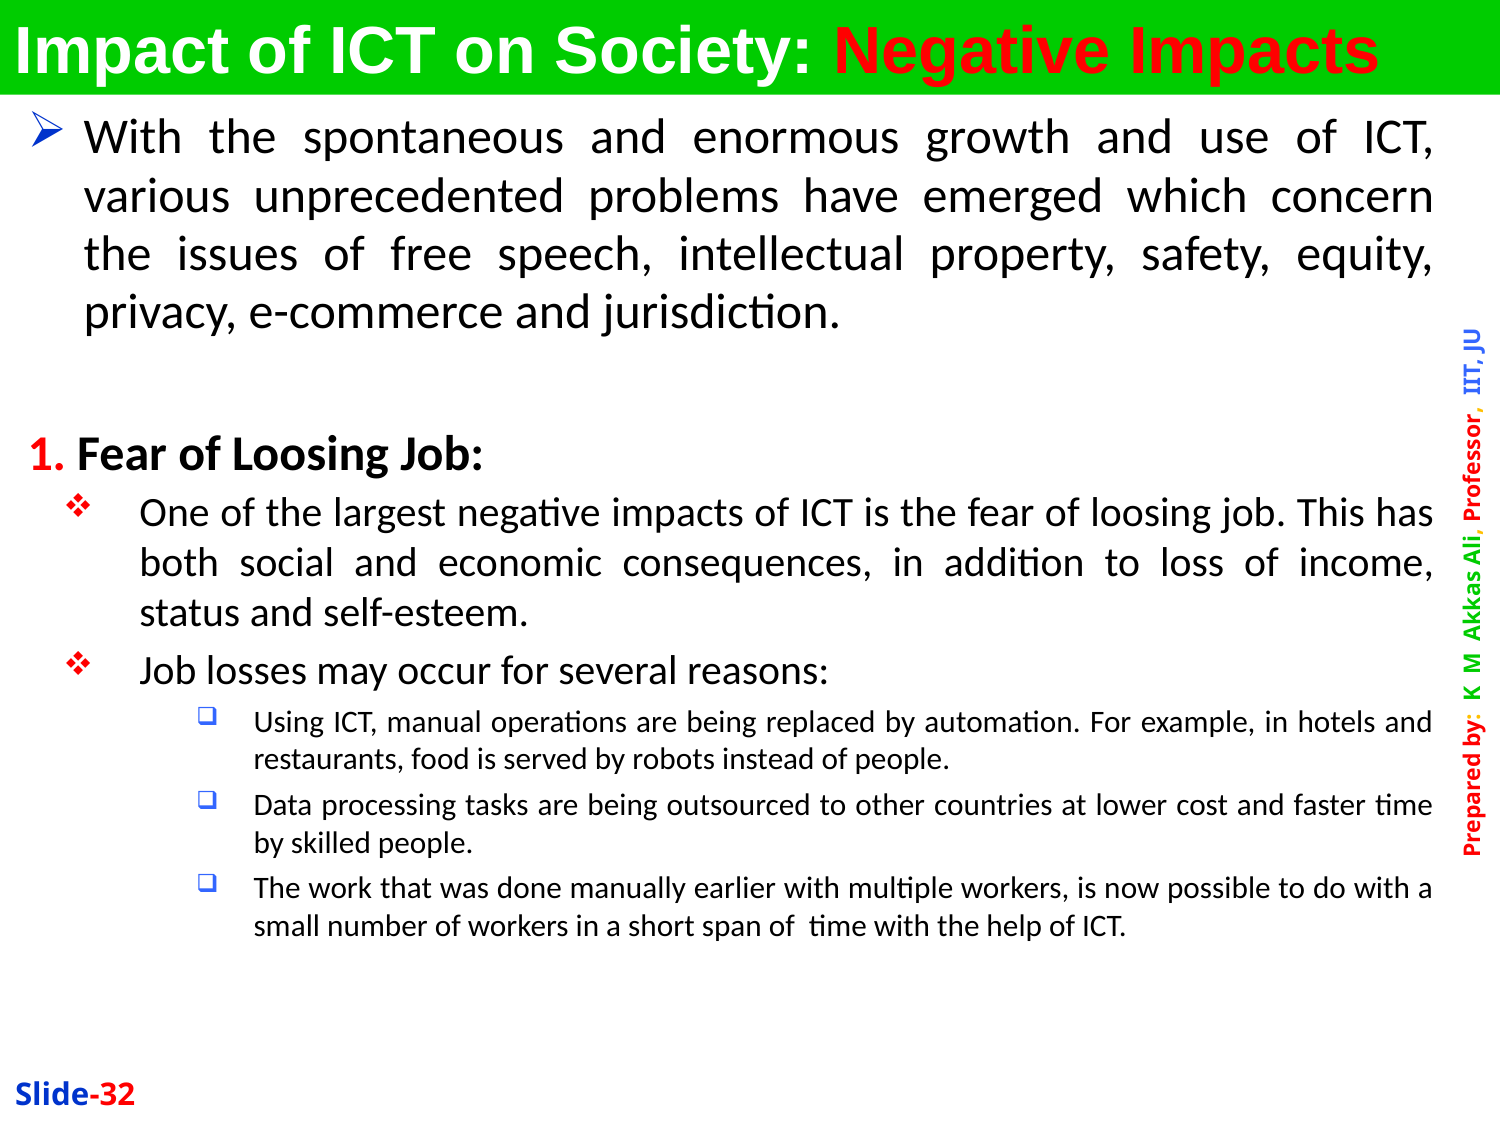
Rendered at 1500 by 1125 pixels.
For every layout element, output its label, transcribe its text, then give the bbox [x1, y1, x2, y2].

slide_number Slide-32 [0, 1050, 313, 1125]
text_box With the spontaneous and enormous growth and use of ICT, various unprecedented problems have emerged which concern the issues of free speech, intellectual property, safety, equity, privacy, e-commerce and jurisdiction. 1. Fear of Loosing Job: One of the largest negative impacts of ICT is the fear of loosing job. This has both social and economic consequences, in addition to loss of income, status and self-esteem. Job losses may occur for several reasons: Using ICT, manual operations are being replaced by automation. For example, in hotels and restaurants, food is served by robots instead of people. Data processing tasks are being outsourced to other countries at lower cost and faster time by skilled people. The work that was done manually earlier with multiple workers, is now possible to do with a small number of workers in a short span of time with the help of ICT. [12, 99, 1450, 1125]
text_box Impact of ICT on Society: Negative Impacts [0, 0, 1500, 95]
